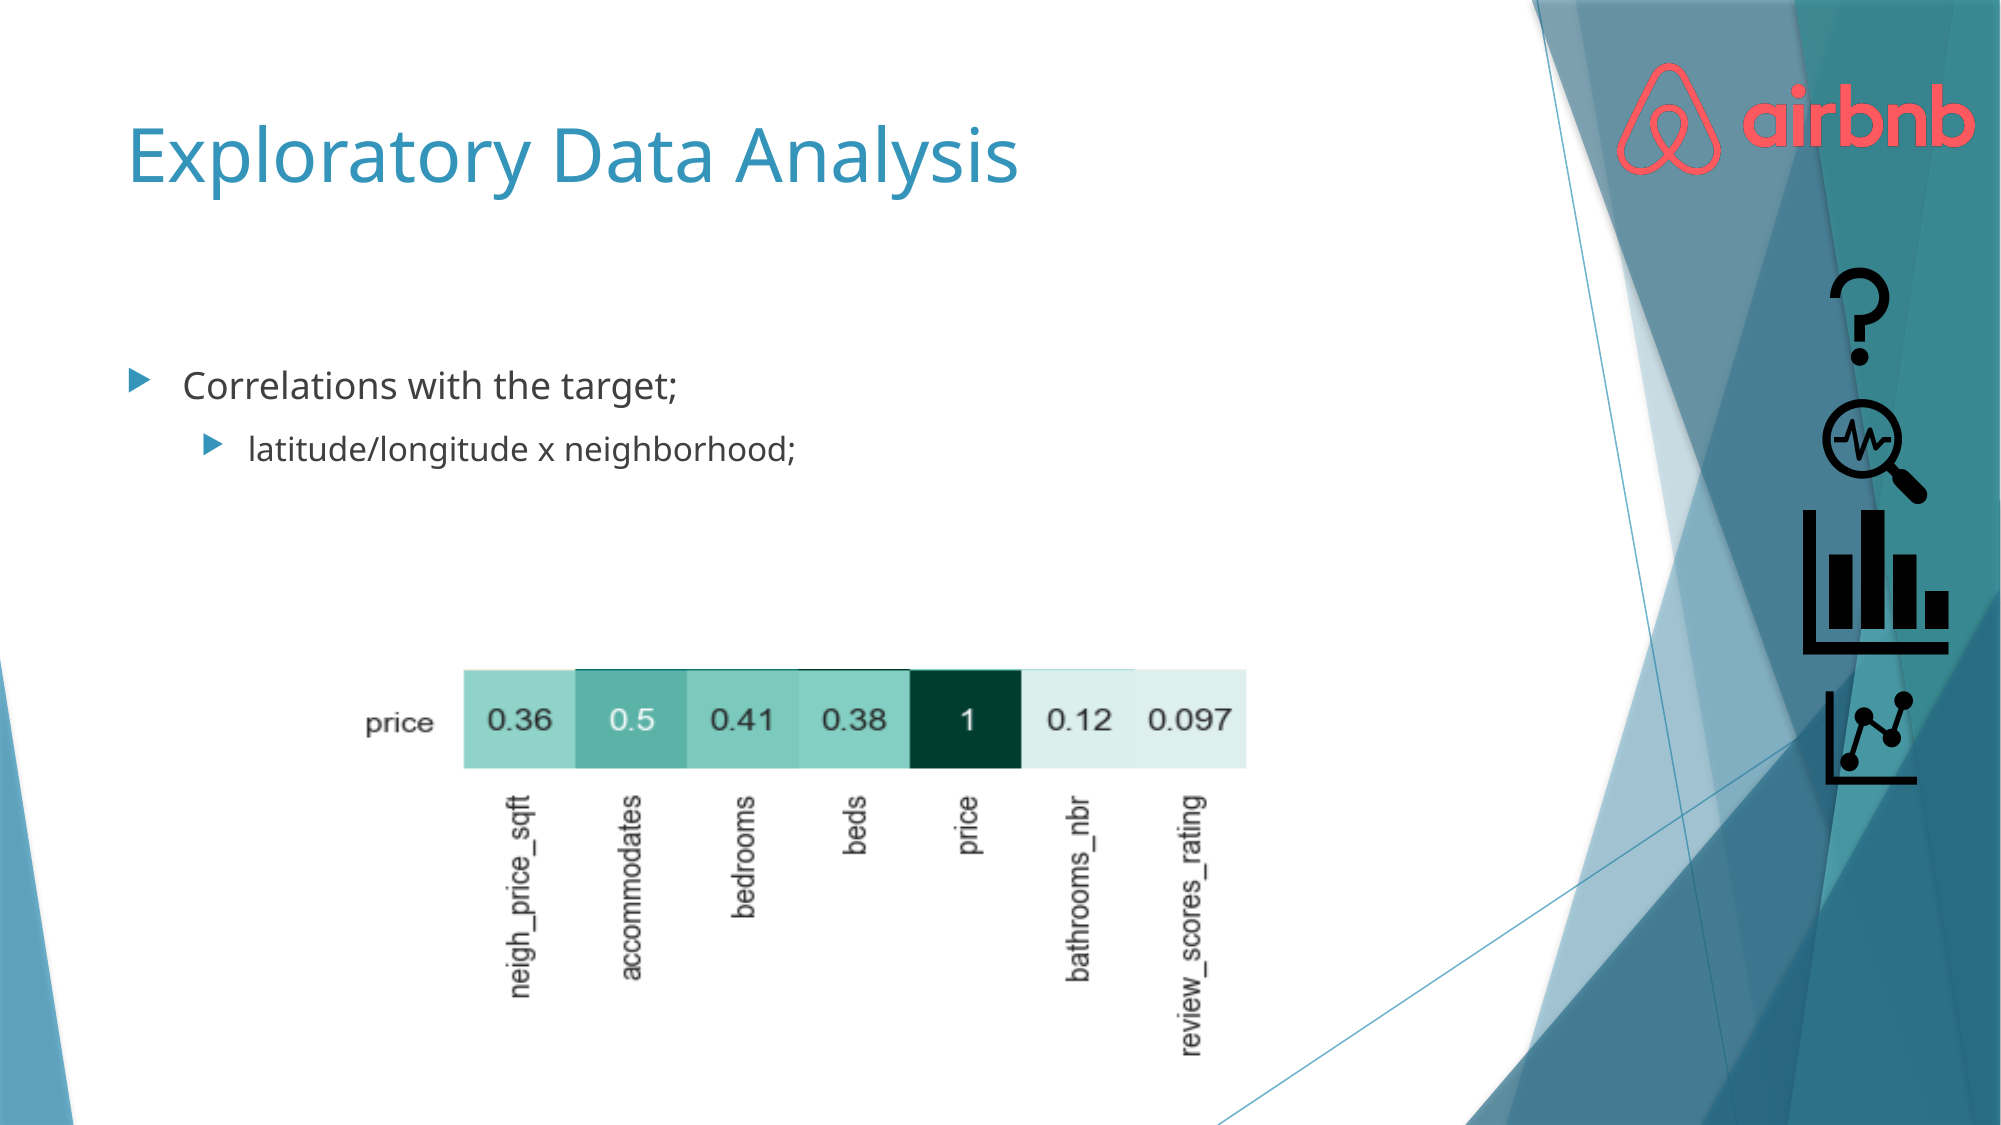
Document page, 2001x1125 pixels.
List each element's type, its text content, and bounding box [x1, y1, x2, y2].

picture [1773, 387, 1978, 802]
list Correlations with the target; latitude/longitude x neighborhood; [111, 354, 1025, 668]
picture [1795, 252, 1924, 381]
picture [1617, 62, 1976, 176]
title Exploratory Data Analysis [111, 99, 1522, 317]
picture [110, 669, 1268, 1063]
